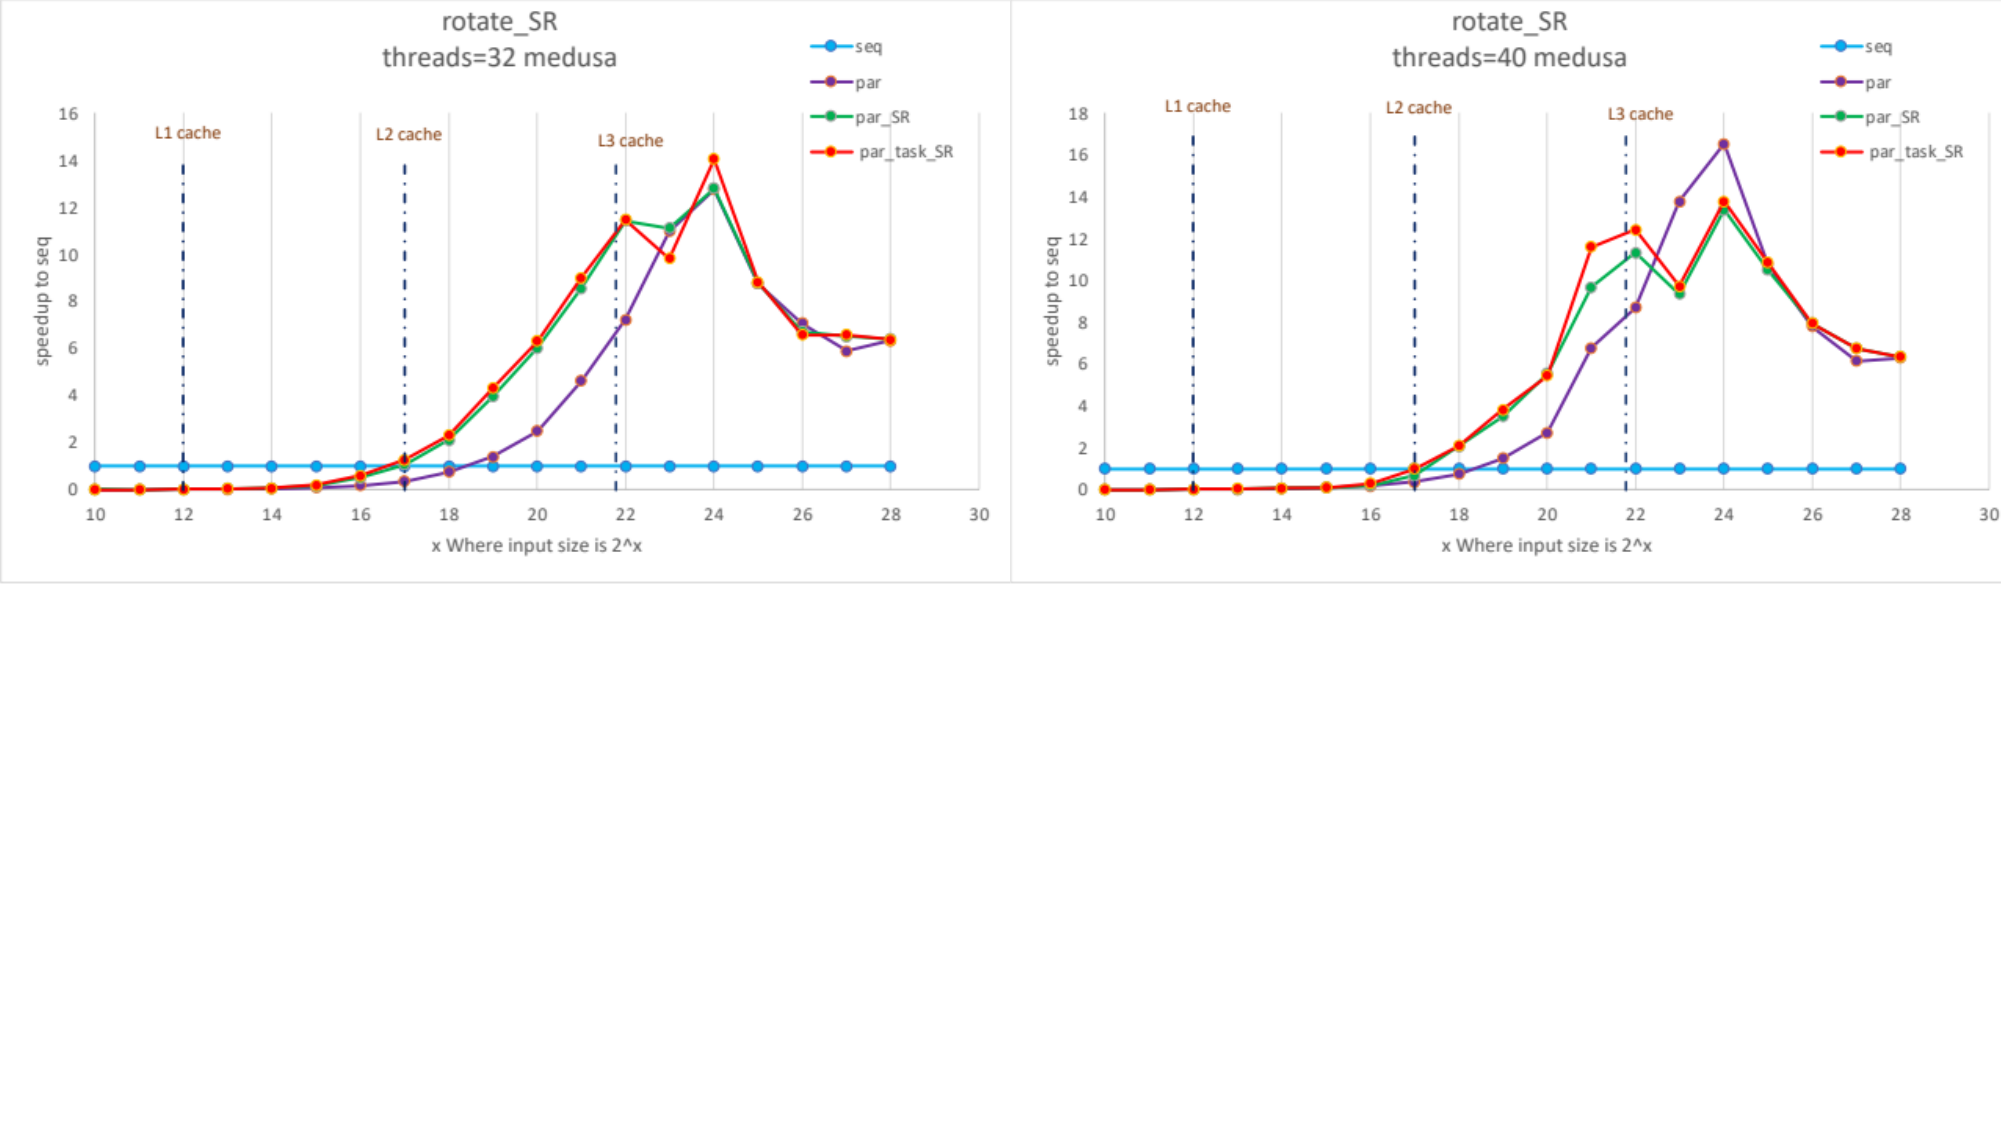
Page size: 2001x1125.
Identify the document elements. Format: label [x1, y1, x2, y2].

picture [0, 0, 2000, 584]
